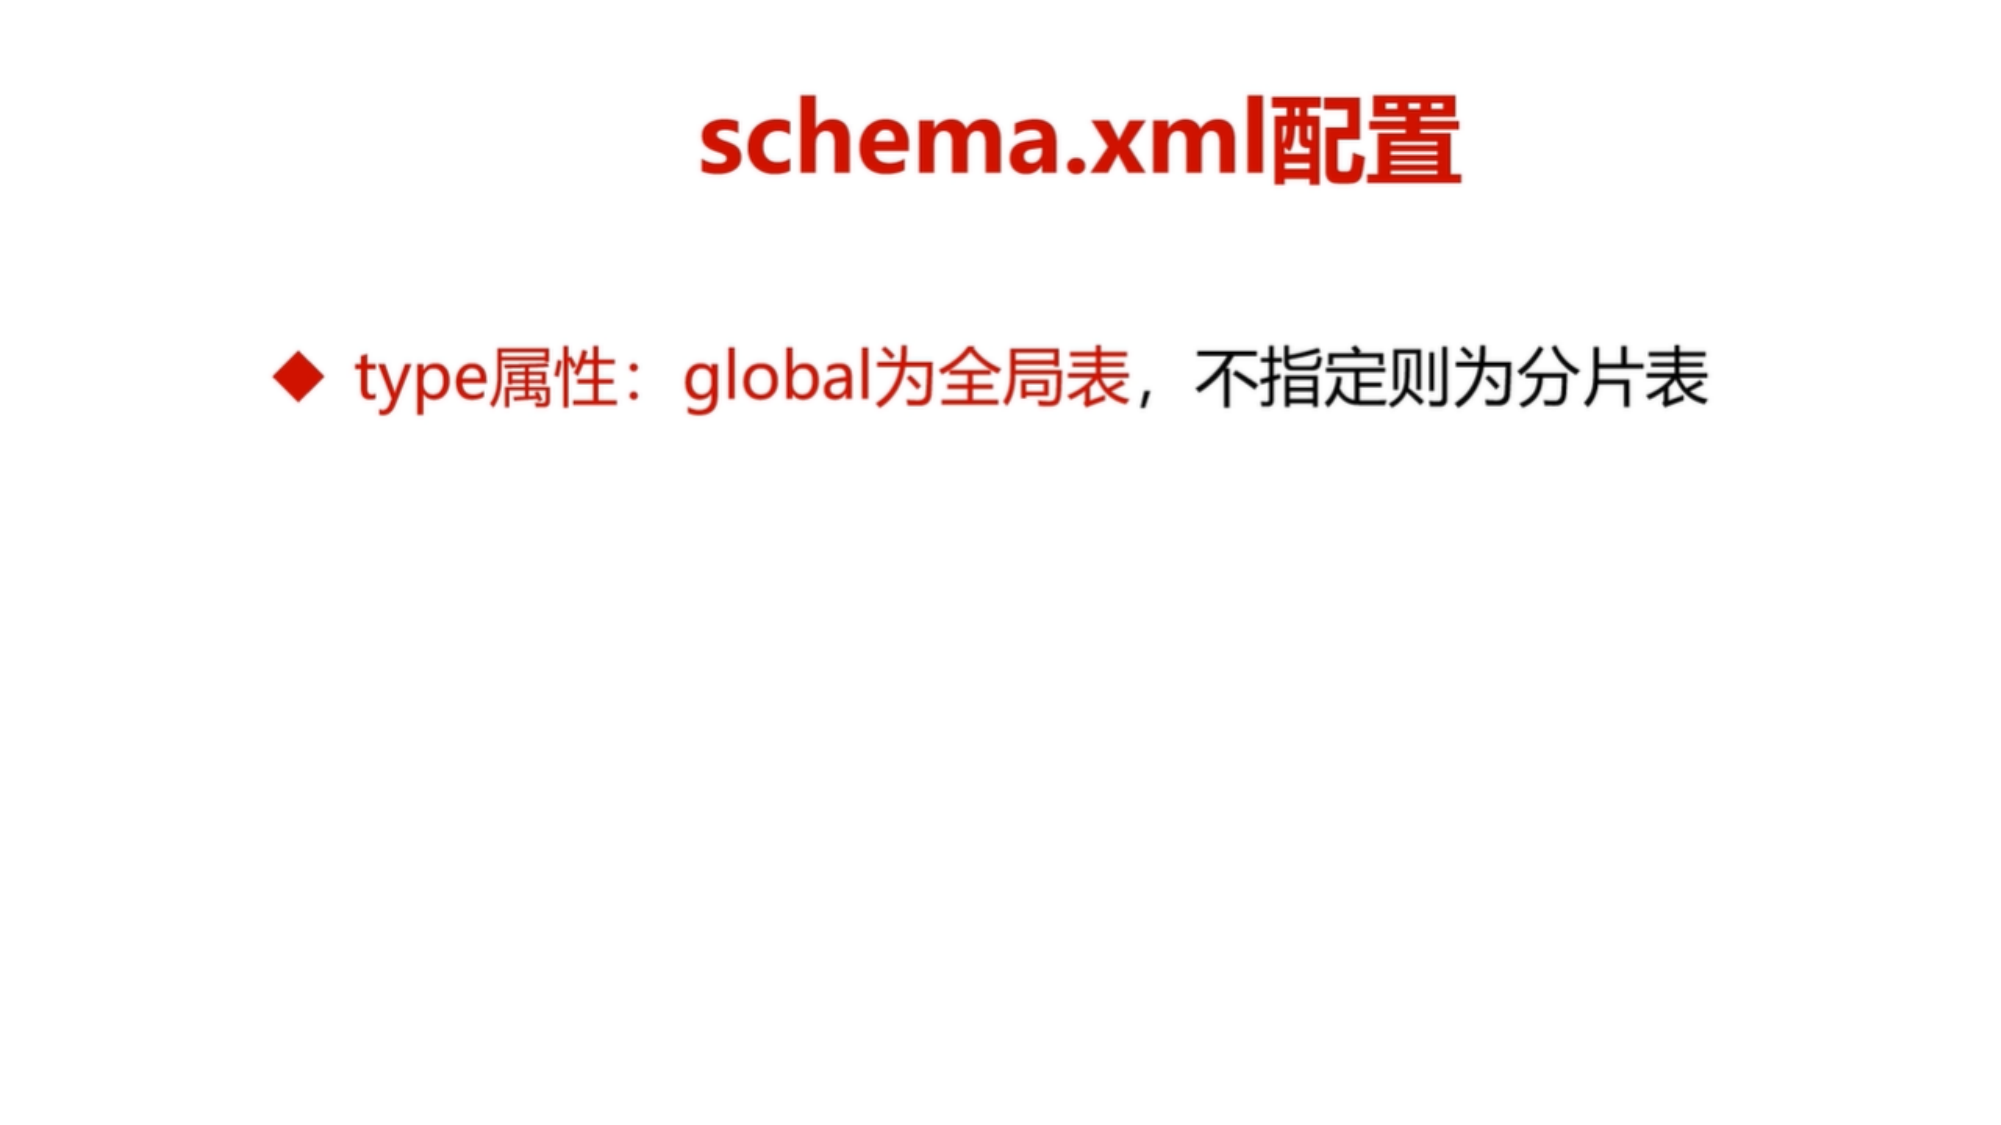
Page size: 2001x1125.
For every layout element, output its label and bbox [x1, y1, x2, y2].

picture [240, 51, 1768, 468]
